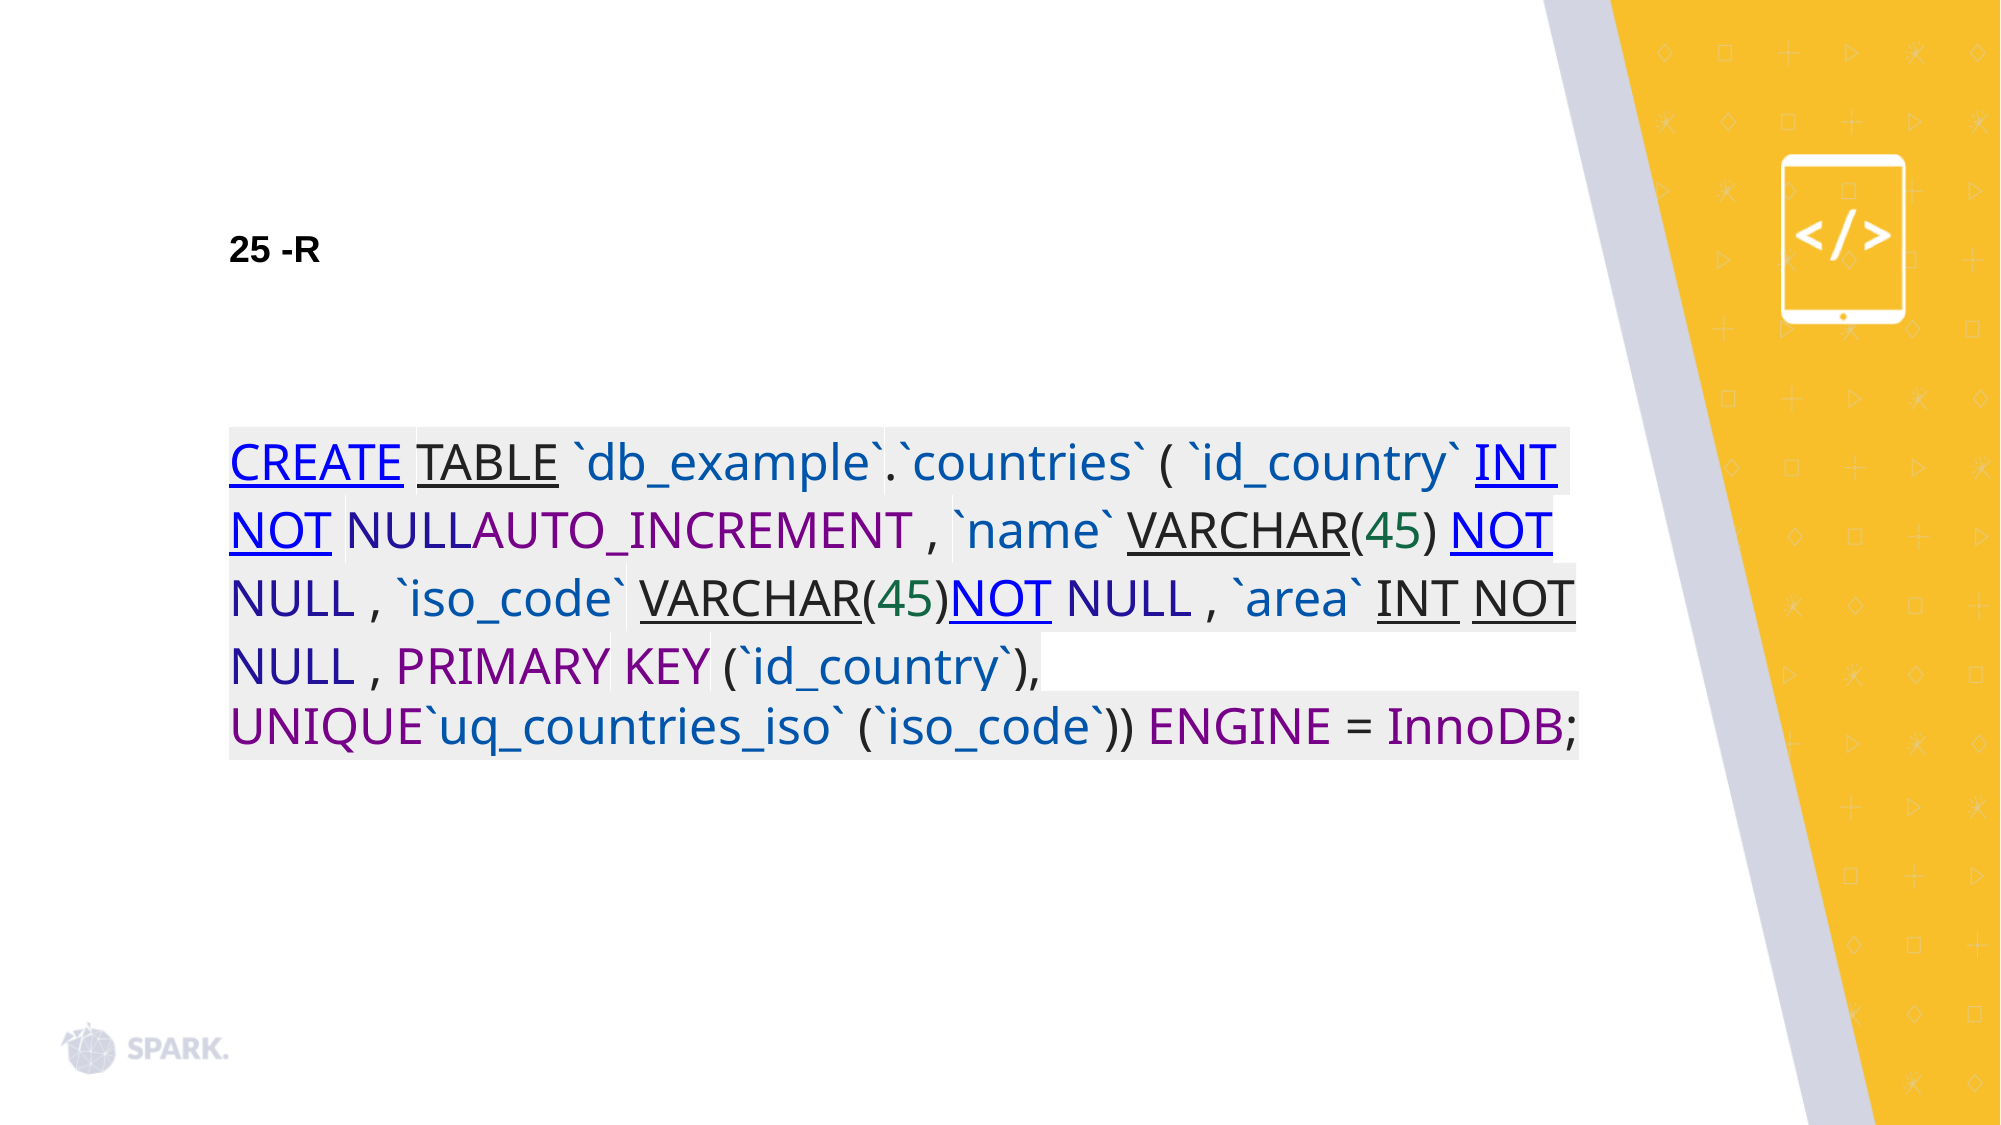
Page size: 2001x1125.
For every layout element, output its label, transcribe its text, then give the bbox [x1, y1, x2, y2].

text_box 25 -R [214, 190, 767, 304]
text_box CREATE TABLE `db_example`.`countries` ( `id_country` INT NOT NULLAUTO_INCREMENT , `name` VARCHAR(45) NOT NULL , `iso_code` VARCHAR(45)NOT NULL , `area` INT NOT NULL , PRIMARY KEY (`id_country`), UNIQUE`uq_countries_iso` (`iso_code`)) ENGINE = InnoDB; [214, 313, 1629, 872]
picture [0, 0, 2001, 1125]
